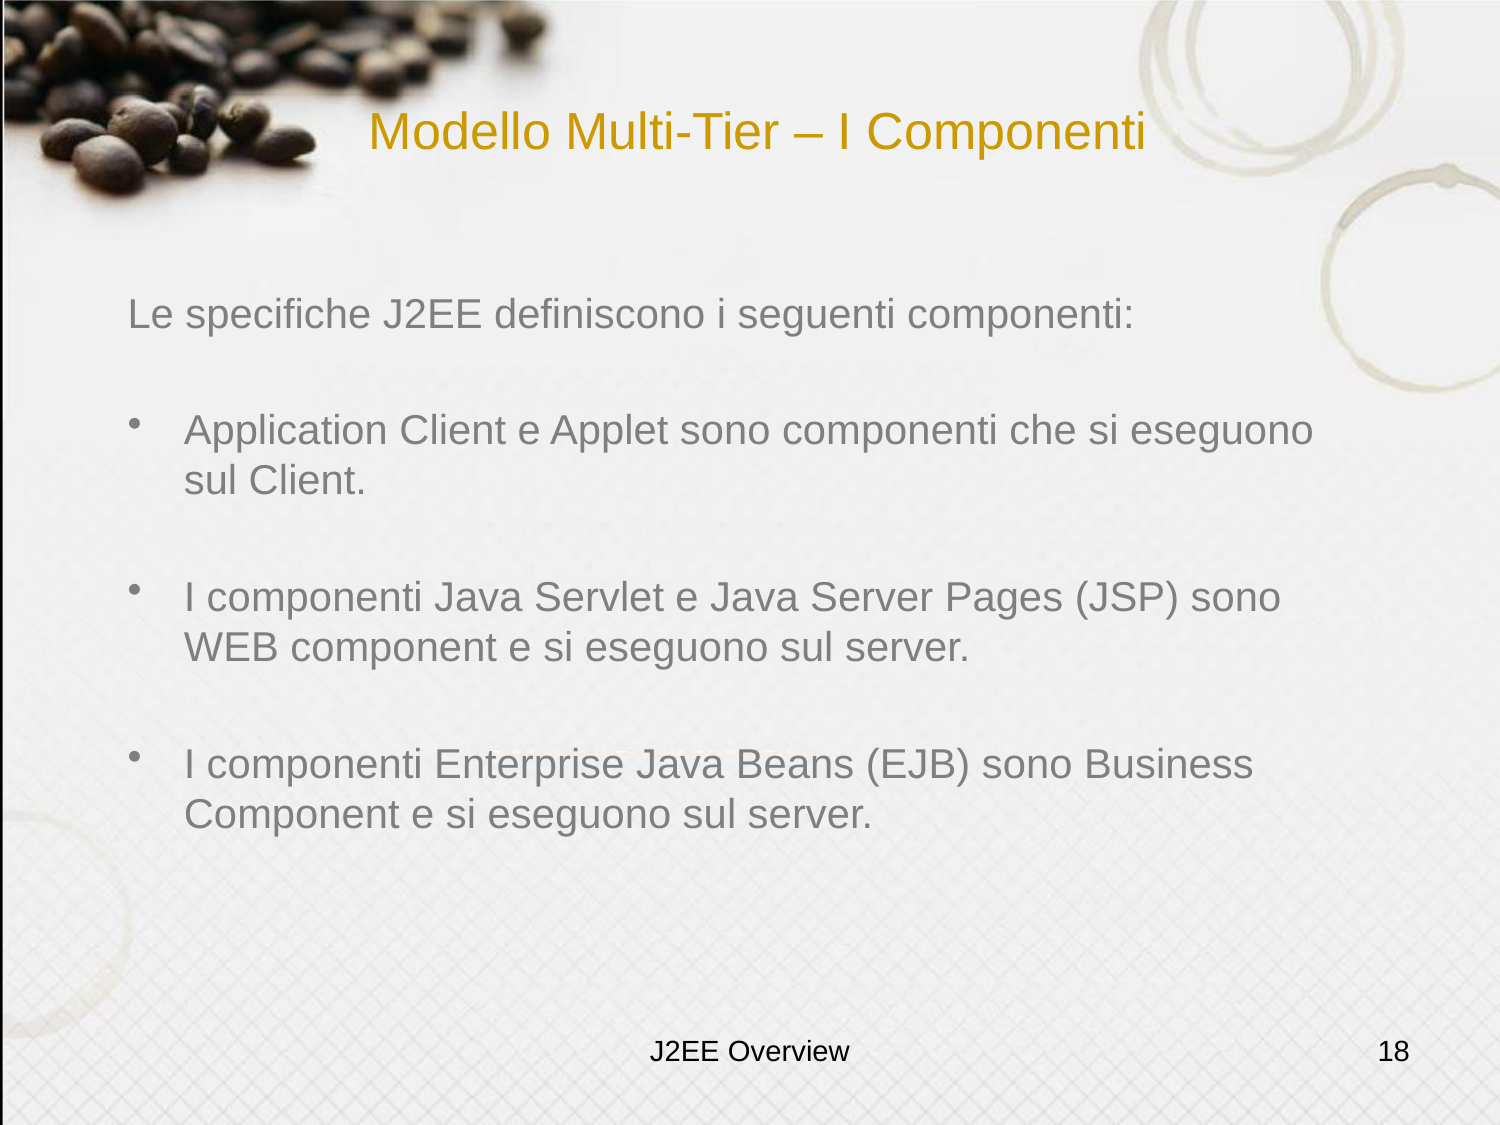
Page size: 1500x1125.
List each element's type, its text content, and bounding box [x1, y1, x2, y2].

picture [0, 0, 1500, 1125]
slide_number 18 [1074, 1024, 1426, 1103]
footer J2EE Overview [512, 1024, 988, 1103]
title Modello Multi-Tier – I Componenti [353, 34, 1325, 223]
list Le specifiche J2EE definiscono i seguenti componenti: Application Client e Applet sono componenti che si eseguono sul Client. I componenti Java Servlet e Java Server Pages (JSP) sono WEB component e si eseguono sul server. I componenti Enterprise Java Beans (EJB) sono Business Component e si eseguono sul server. [112, 278, 1388, 1001]
